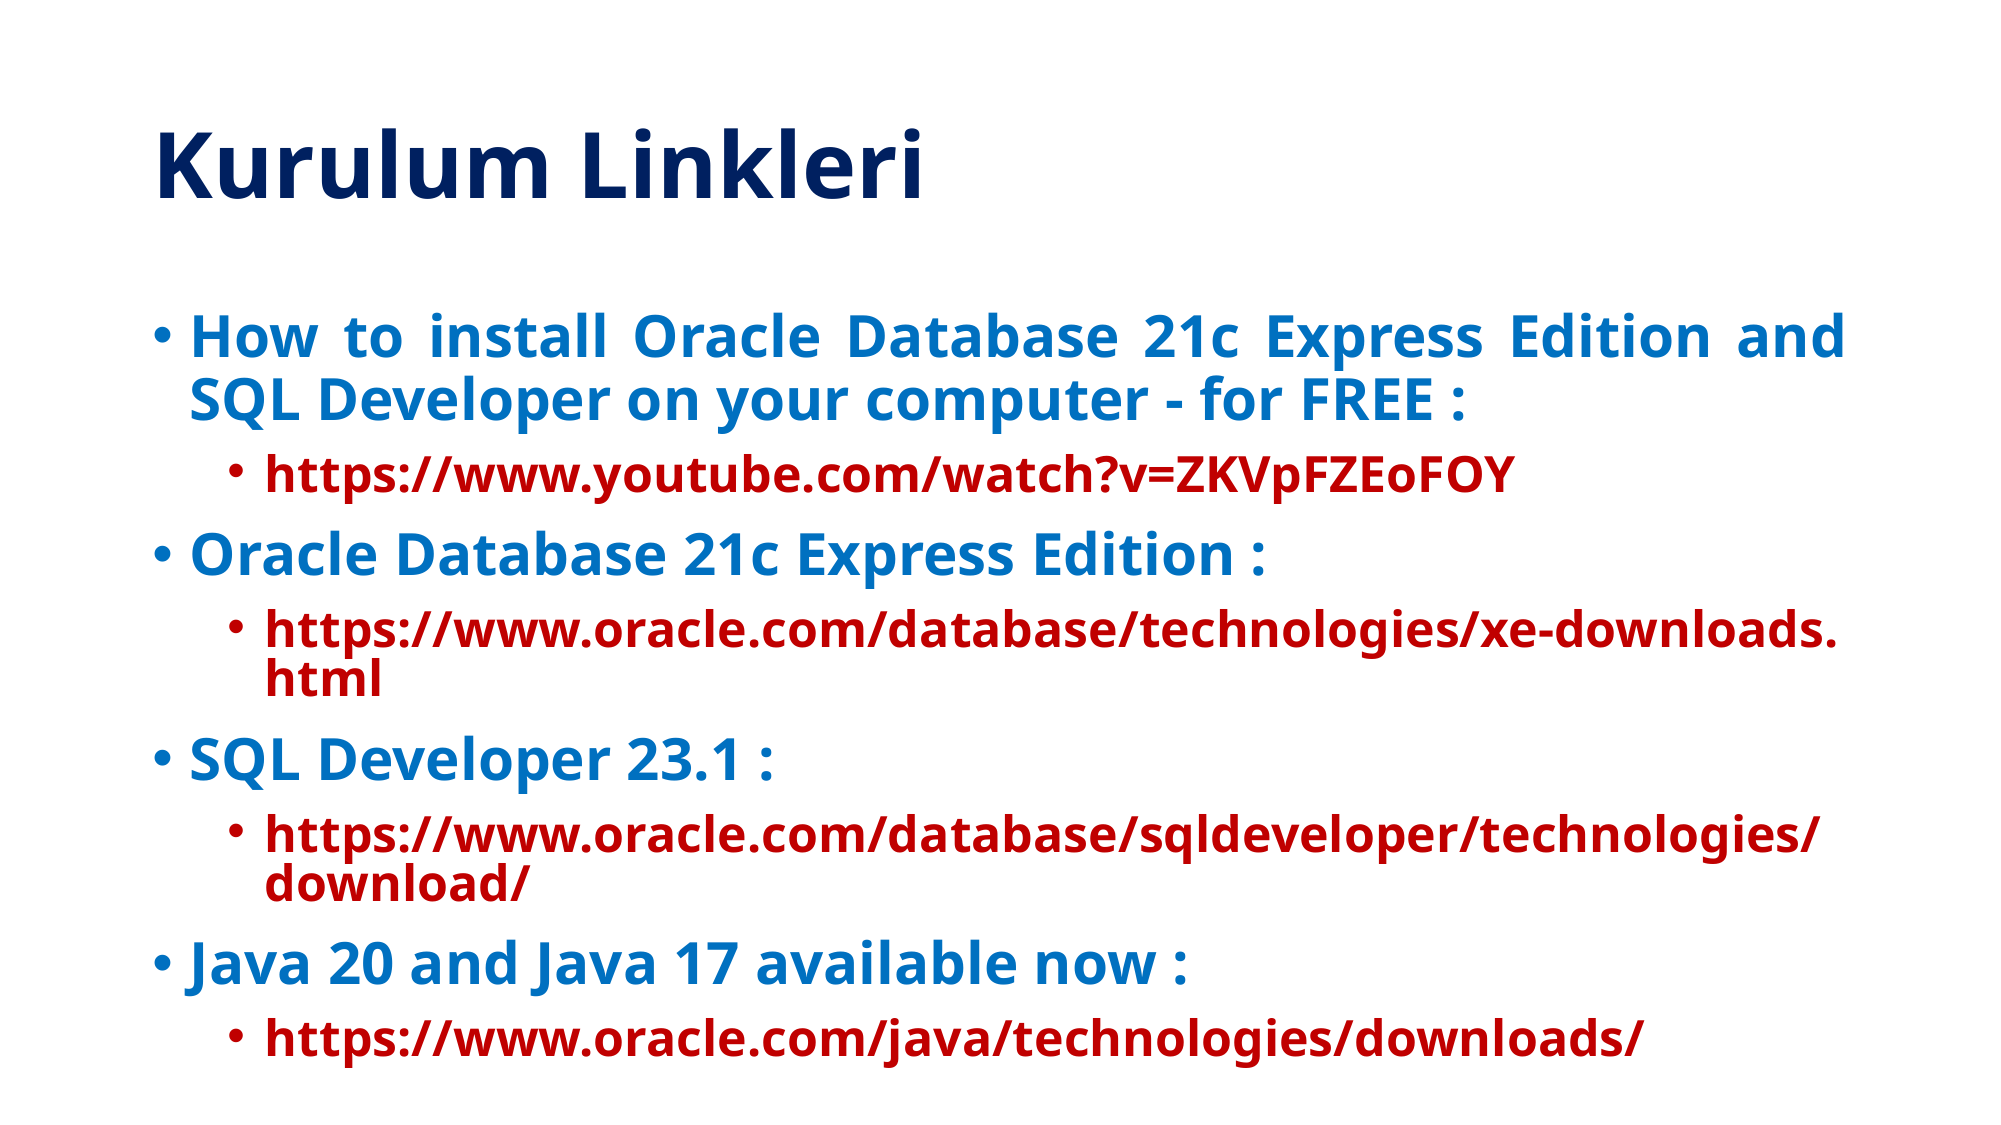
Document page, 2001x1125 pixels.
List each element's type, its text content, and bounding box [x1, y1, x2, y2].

title Kurulum Linkleri [137, 59, 1863, 278]
list How to install Oracle Database 21c Express Edition and SQL Developer on your computer - for FREE : https://www.youtube.com/watch?v=ZKVpFZEoFOY Oracle Database 21c Express Edition : https://www.oracle.com/database/technologies/xe-downloads.html SQL Developer 23.1 : https://www.oracle.com/database/sqldeveloper/technologies/download/ Java 20 and Java 17 available now : https://www.oracle.com/java/technologies/downloads/ [137, 299, 1863, 1014]
